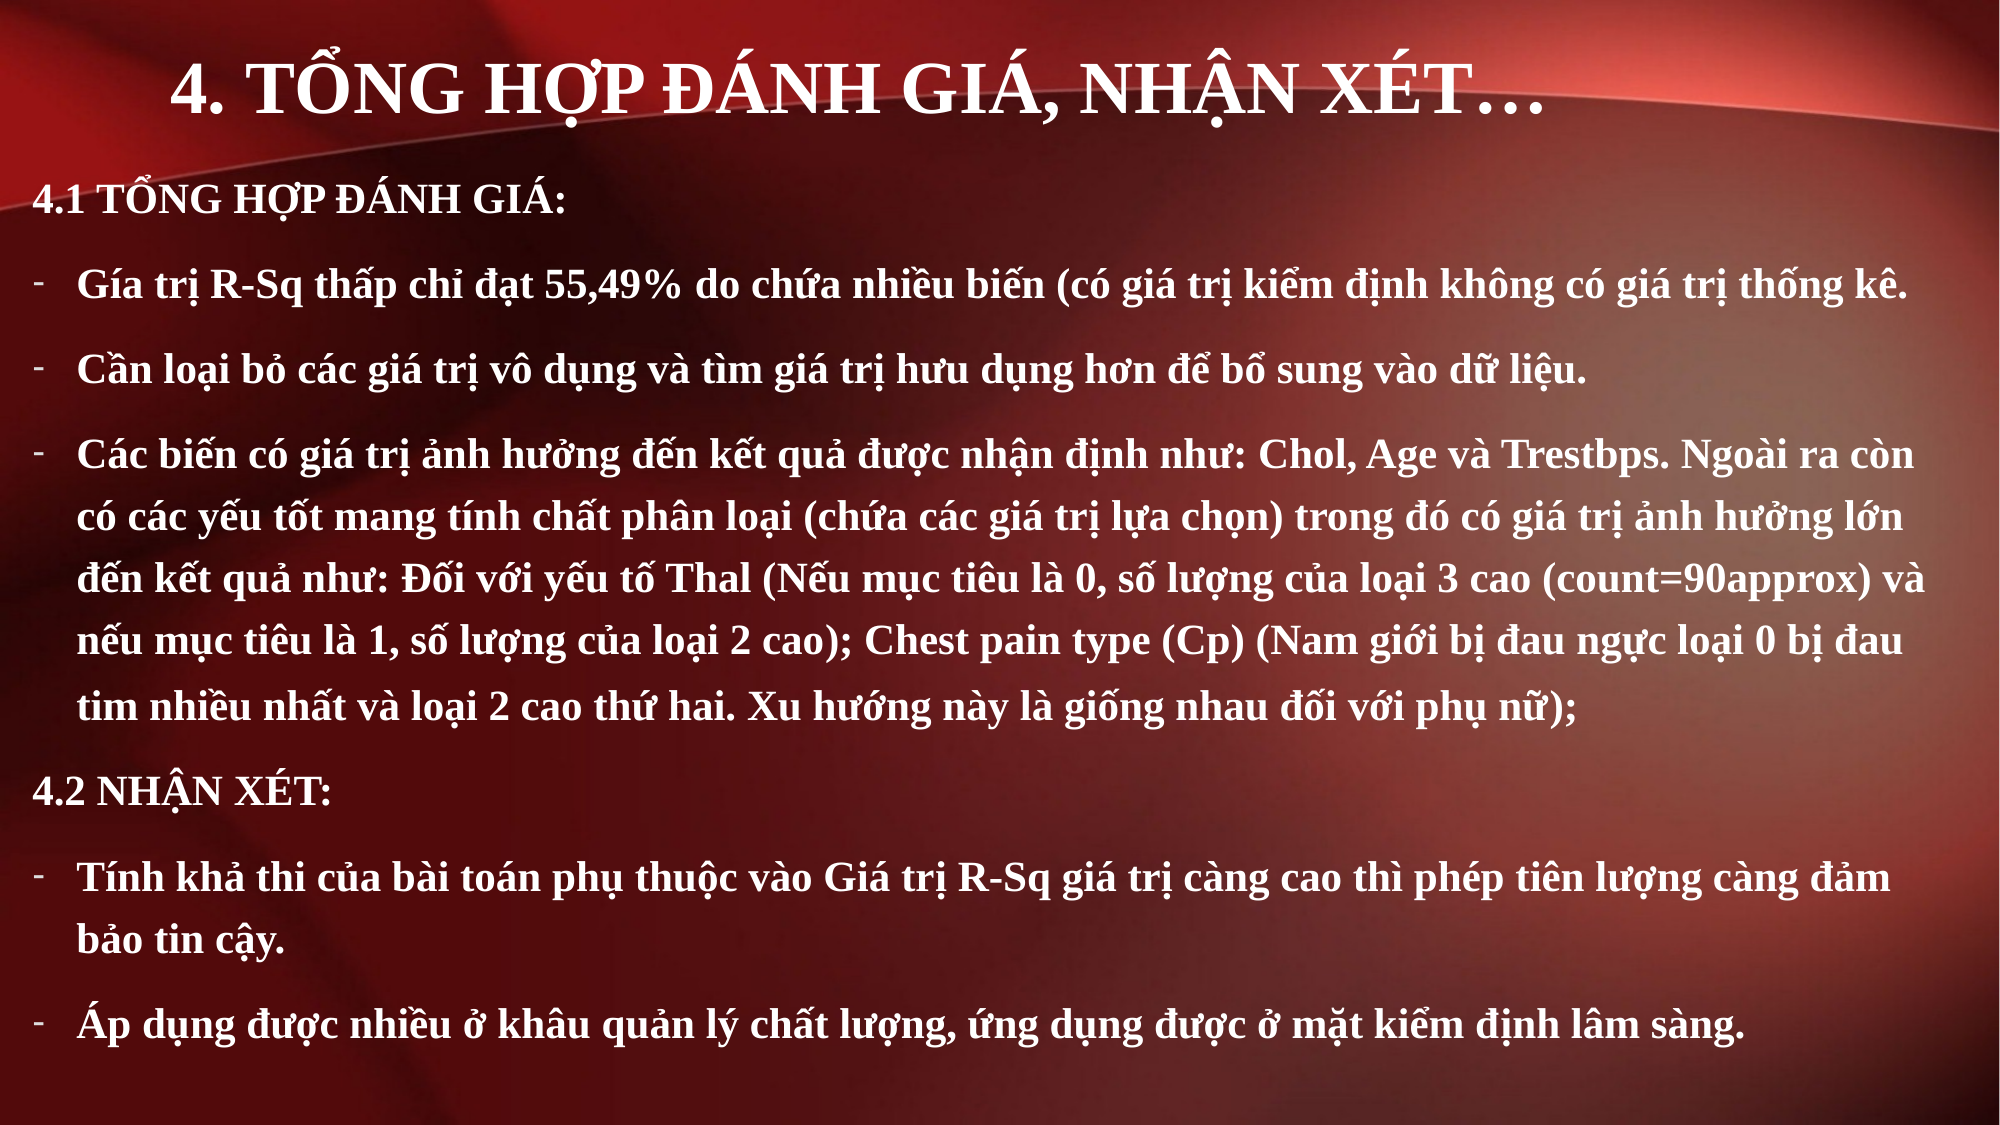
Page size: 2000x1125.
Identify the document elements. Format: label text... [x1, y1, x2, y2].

picture [0, 0, 2000, 1125]
list 4.1 TỔNG HỢP ĐÁNH GIÁ: Gía trị R-Sq thấp chỉ đạt 55,49% do chứa nhiều biến (có giá trị kiểm định không có giá trị thống kê. Cần loại bỏ các giá trị vô dụng và tìm giá trị hưu dụng hơn để bổ sung vào dữ liệu. Các biến có giá trị ảnh hưởng đến kết quả được nhận định như: Chol, Age và Trestbps. Ngoài ra còn có các yếu tốt mang tính chất phân loại (chứa các giá trị lựa chọn) trong đó có giá trị ảnh hưởng lớn đến kết quả như: Đối với yếu tố Thal (Nếu mục tiêu là 0, số lượng của loại 3 cao (count=90approx) và nếu mục tiêu là 1, số lượng của loại 2 cao); Chest pain type (Cp) (Nam giới bị đau ngực loại 0 bị đau tim nhiều nhất và loại 2 cao thứ hai. Xu hướng này là giống nhau đối với phụ nữ); 4.2 NHẬN XÉT: Tính khả thi của bài toán phụ thuộc vào Giá trị R-Sq giá trị càng cao thì phép tiên lượng càng đảm bảo tin cậy. Áp dụng được nhiều ở khâu quản lý chất lượng, ứng dụng được ở mặt kiểm định lâm sàng. [12, 149, 1963, 1100]
title 4. TỔNG HỢP ĐÁNH GIÁ, NHẬN XÉT… [149, 24, 1850, 138]
